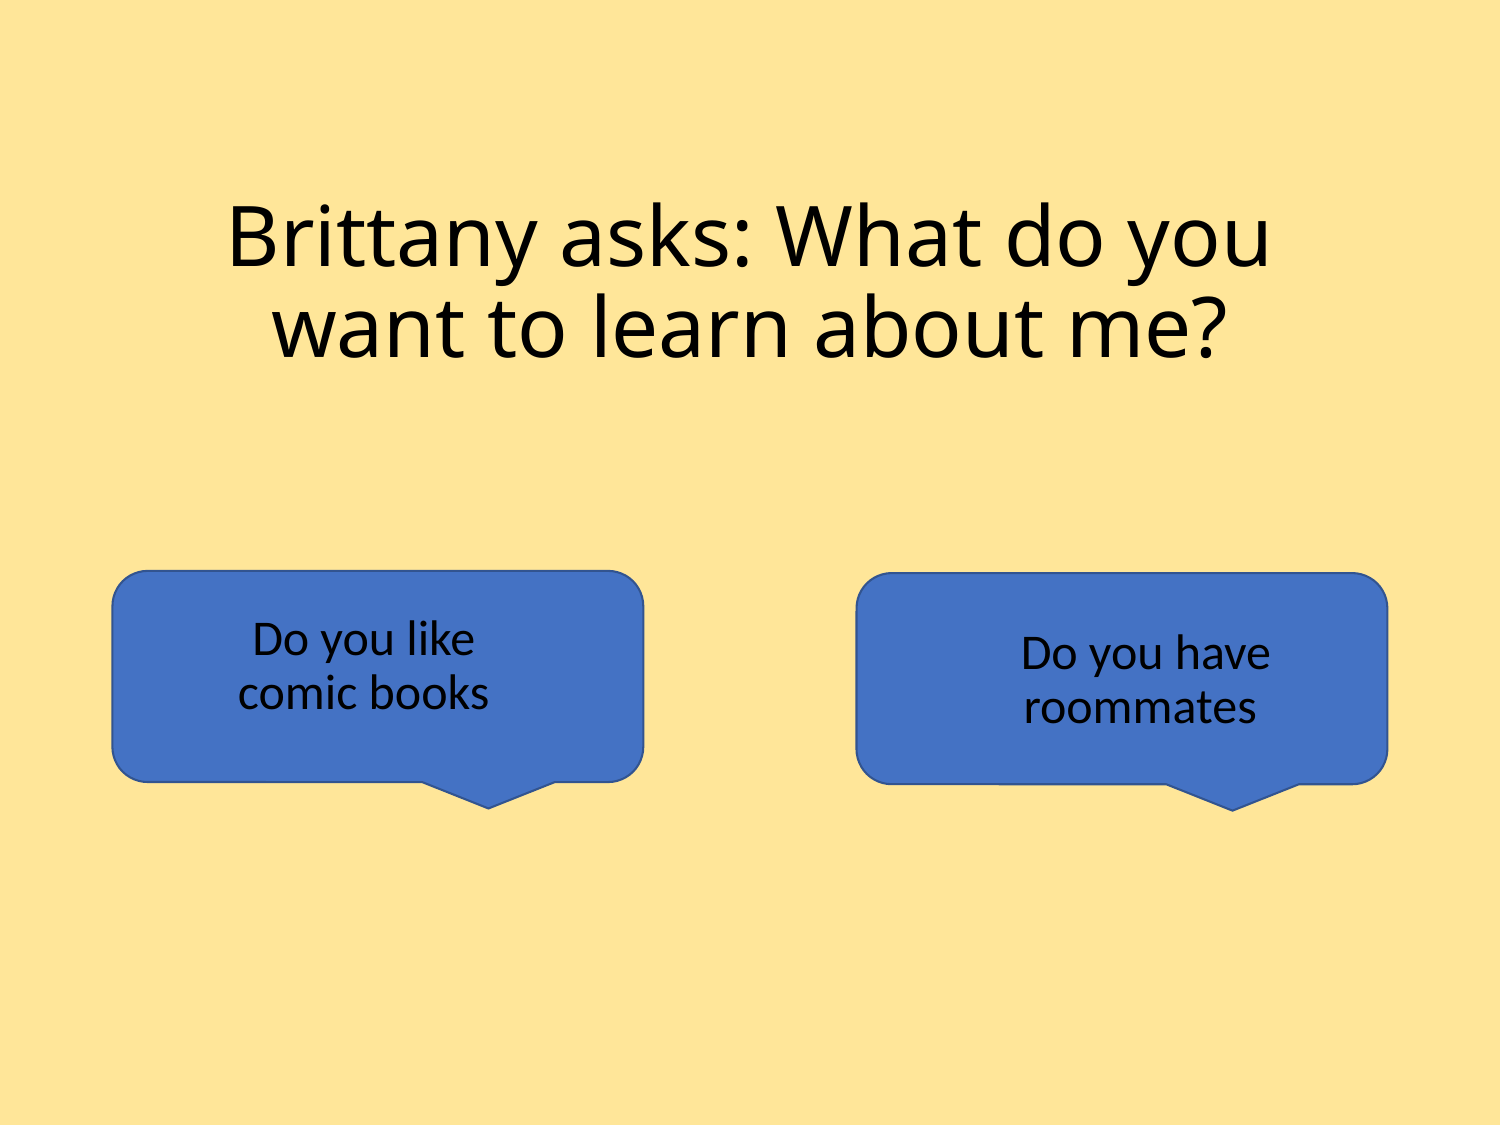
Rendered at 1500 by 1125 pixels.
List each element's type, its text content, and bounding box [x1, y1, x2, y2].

text_box [111, 569, 645, 792]
text_box Do you have roommates [976, 618, 1316, 891]
title Brittany asks: What do you want to learn about me? [112, 184, 1388, 383]
subtitle Do you like comic books [194, 604, 534, 877]
text_box [855, 572, 1389, 786]
